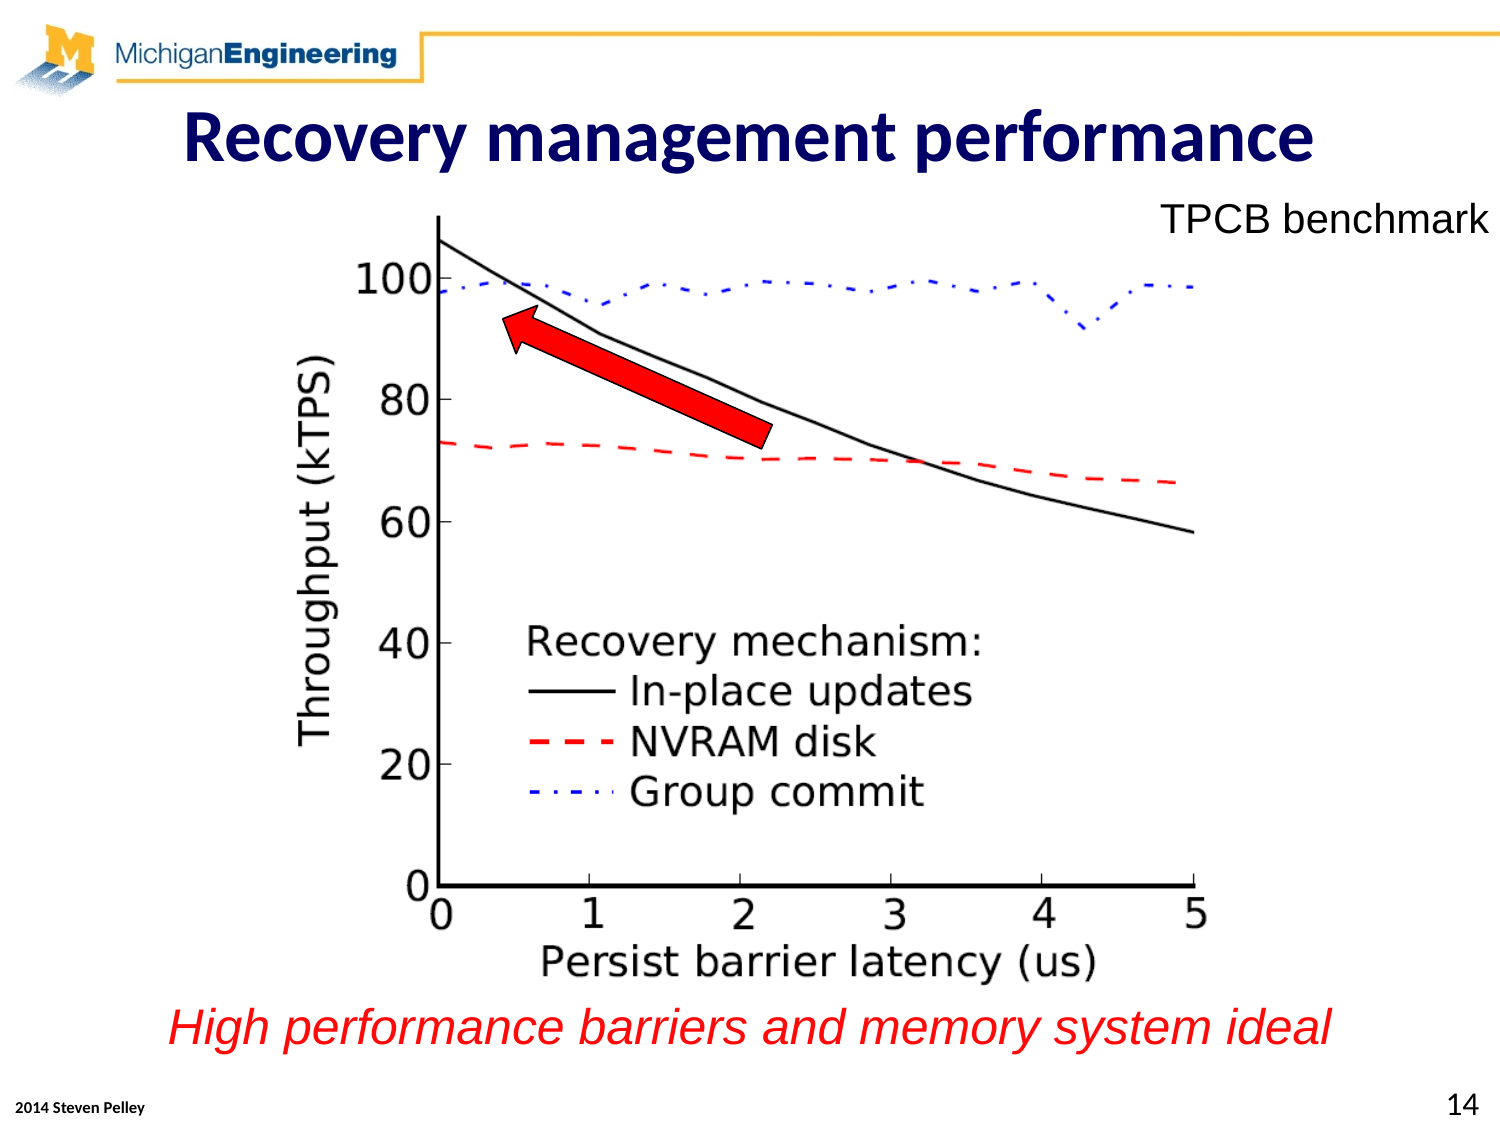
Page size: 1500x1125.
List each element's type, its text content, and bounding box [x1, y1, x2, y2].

picture [12, 24, 1500, 97]
title Recovery management performance [74, 74, 1426, 188]
text_box High performance barriers and memory system ideal [152, 987, 1348, 1063]
picture [275, 195, 1225, 1006]
text_box TPCB benchmark [1144, 184, 1500, 250]
slide_number 14 [1425, 1074, 1500, 1125]
